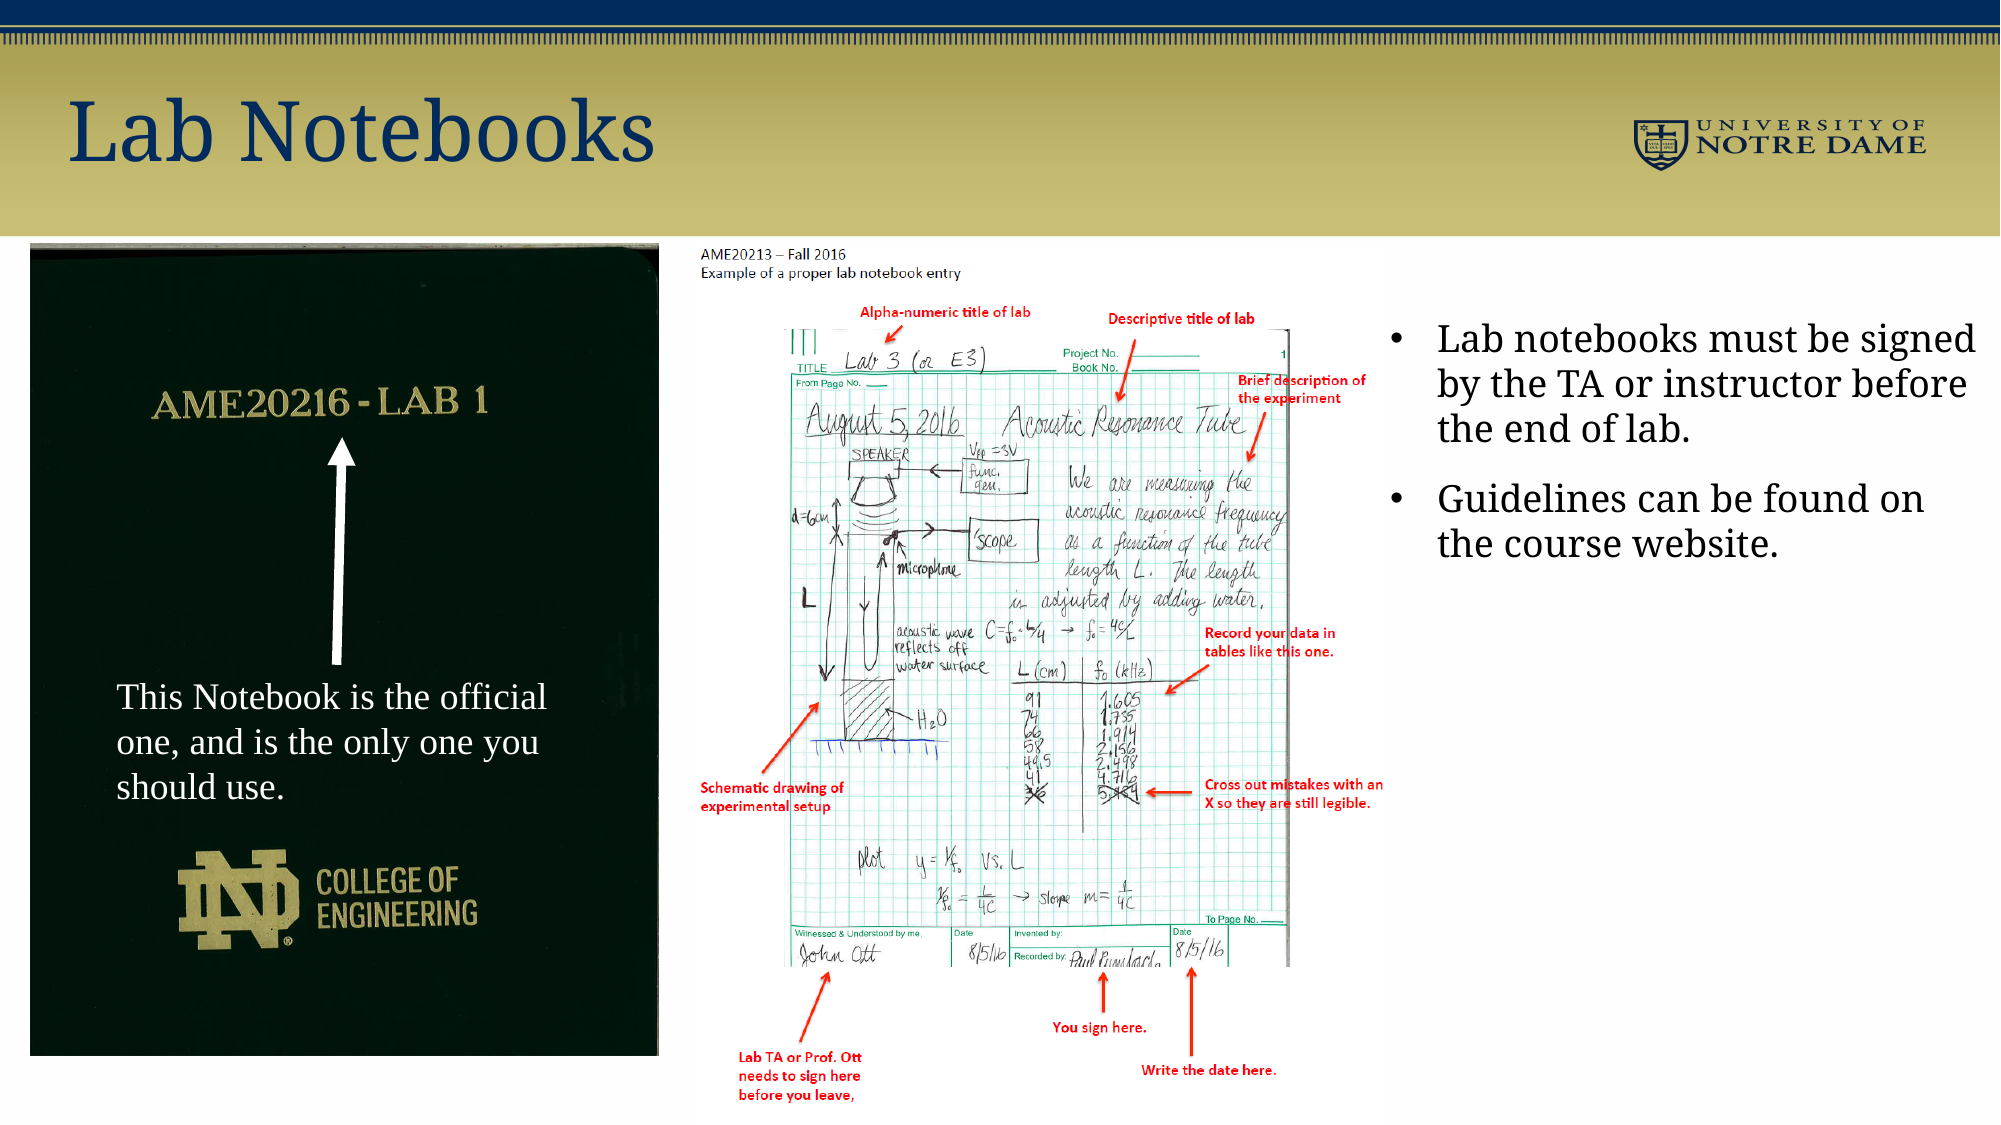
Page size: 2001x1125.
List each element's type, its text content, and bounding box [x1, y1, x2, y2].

title Lab Notebooks [67, 77, 1933, 179]
picture [0, 0, 2000, 1125]
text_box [30, 243, 659, 1056]
text_box Lab notebooks must be signed by the TA or instructor before the end of lab. Guidelines can be found on the course website. [1393, 307, 2000, 573]
